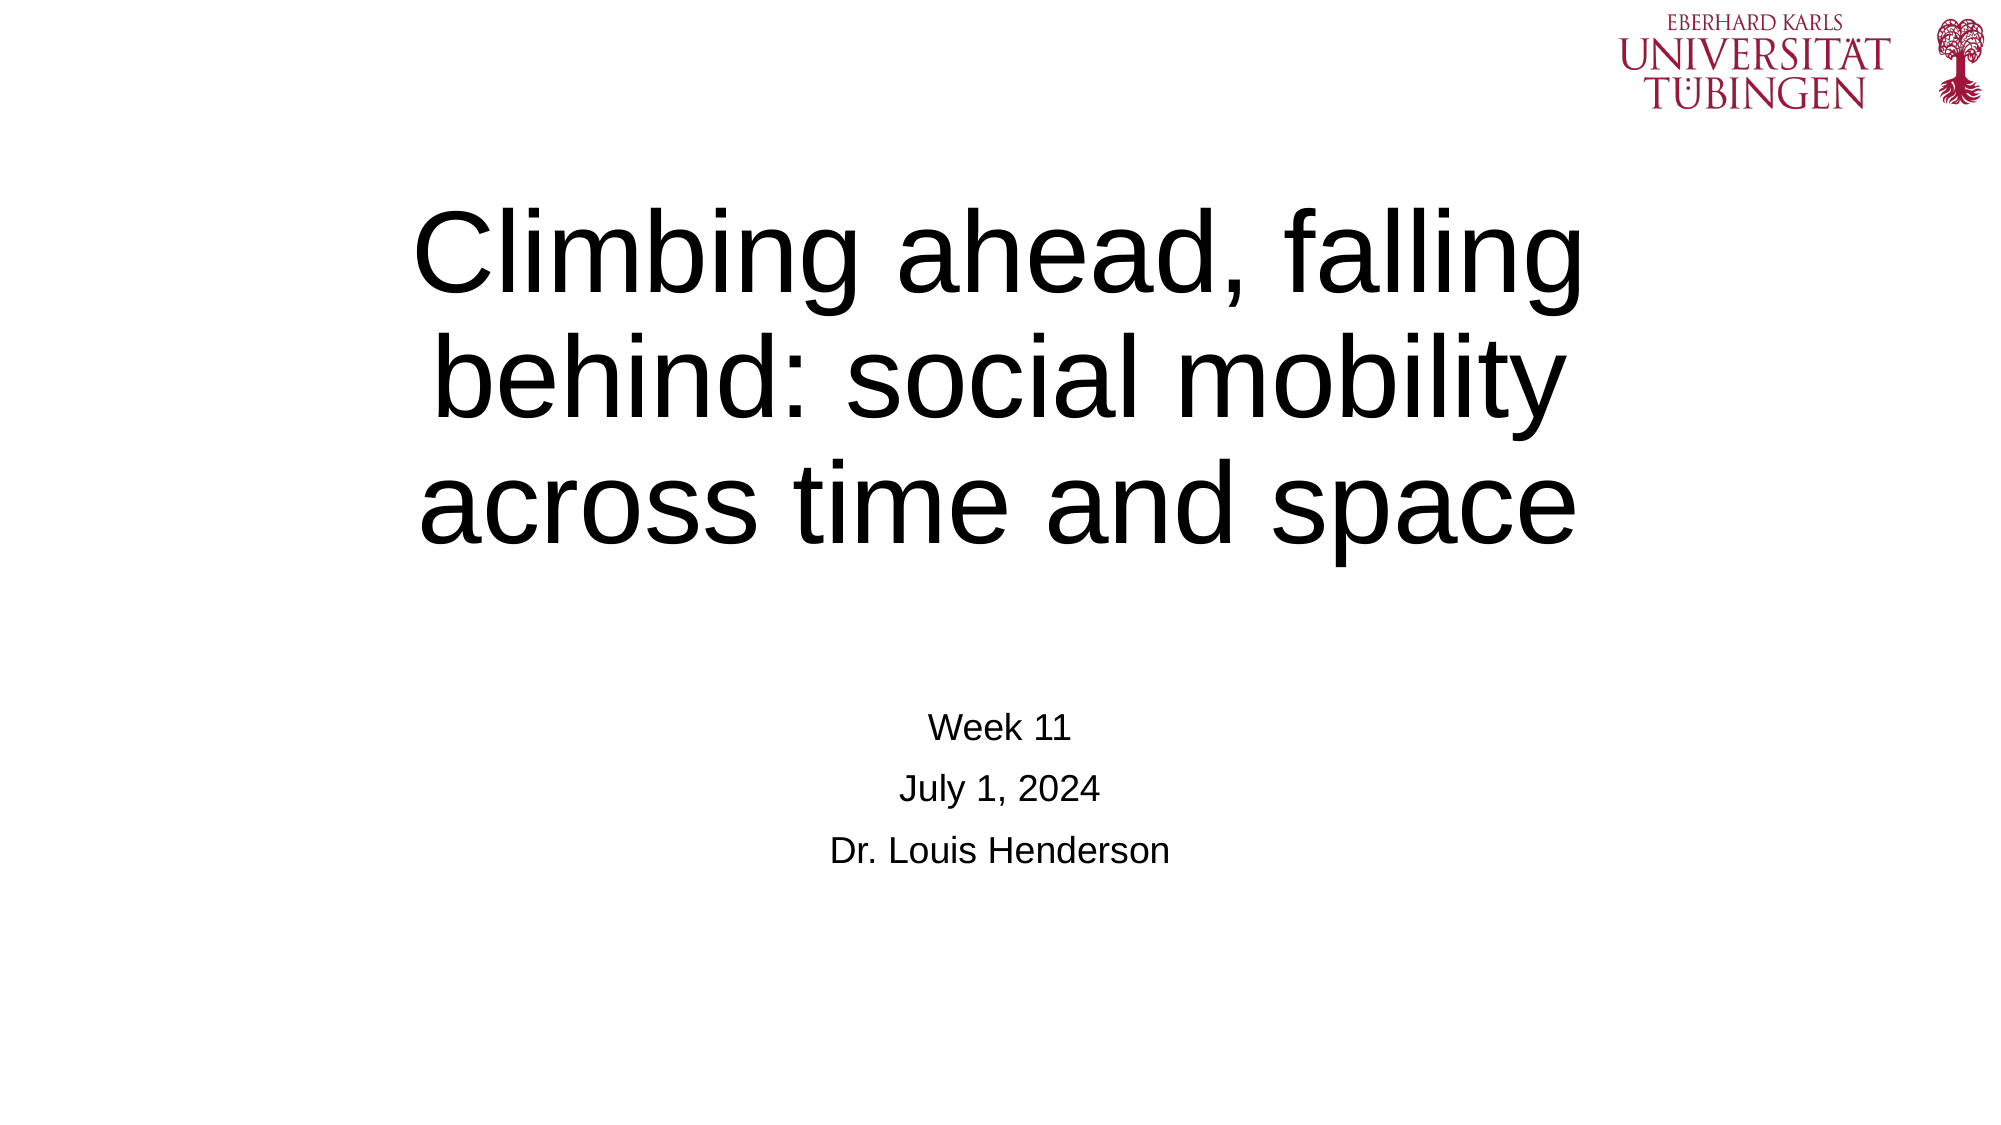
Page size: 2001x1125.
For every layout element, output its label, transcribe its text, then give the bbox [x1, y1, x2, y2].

picture [1611, 0, 1989, 121]
subtitle Week 11 July 1, 2024 Dr. Louis Henderson [249, 700, 1750, 973]
title Climbing ahead, falling behind: social mobility across time and space [249, 184, 1750, 576]
